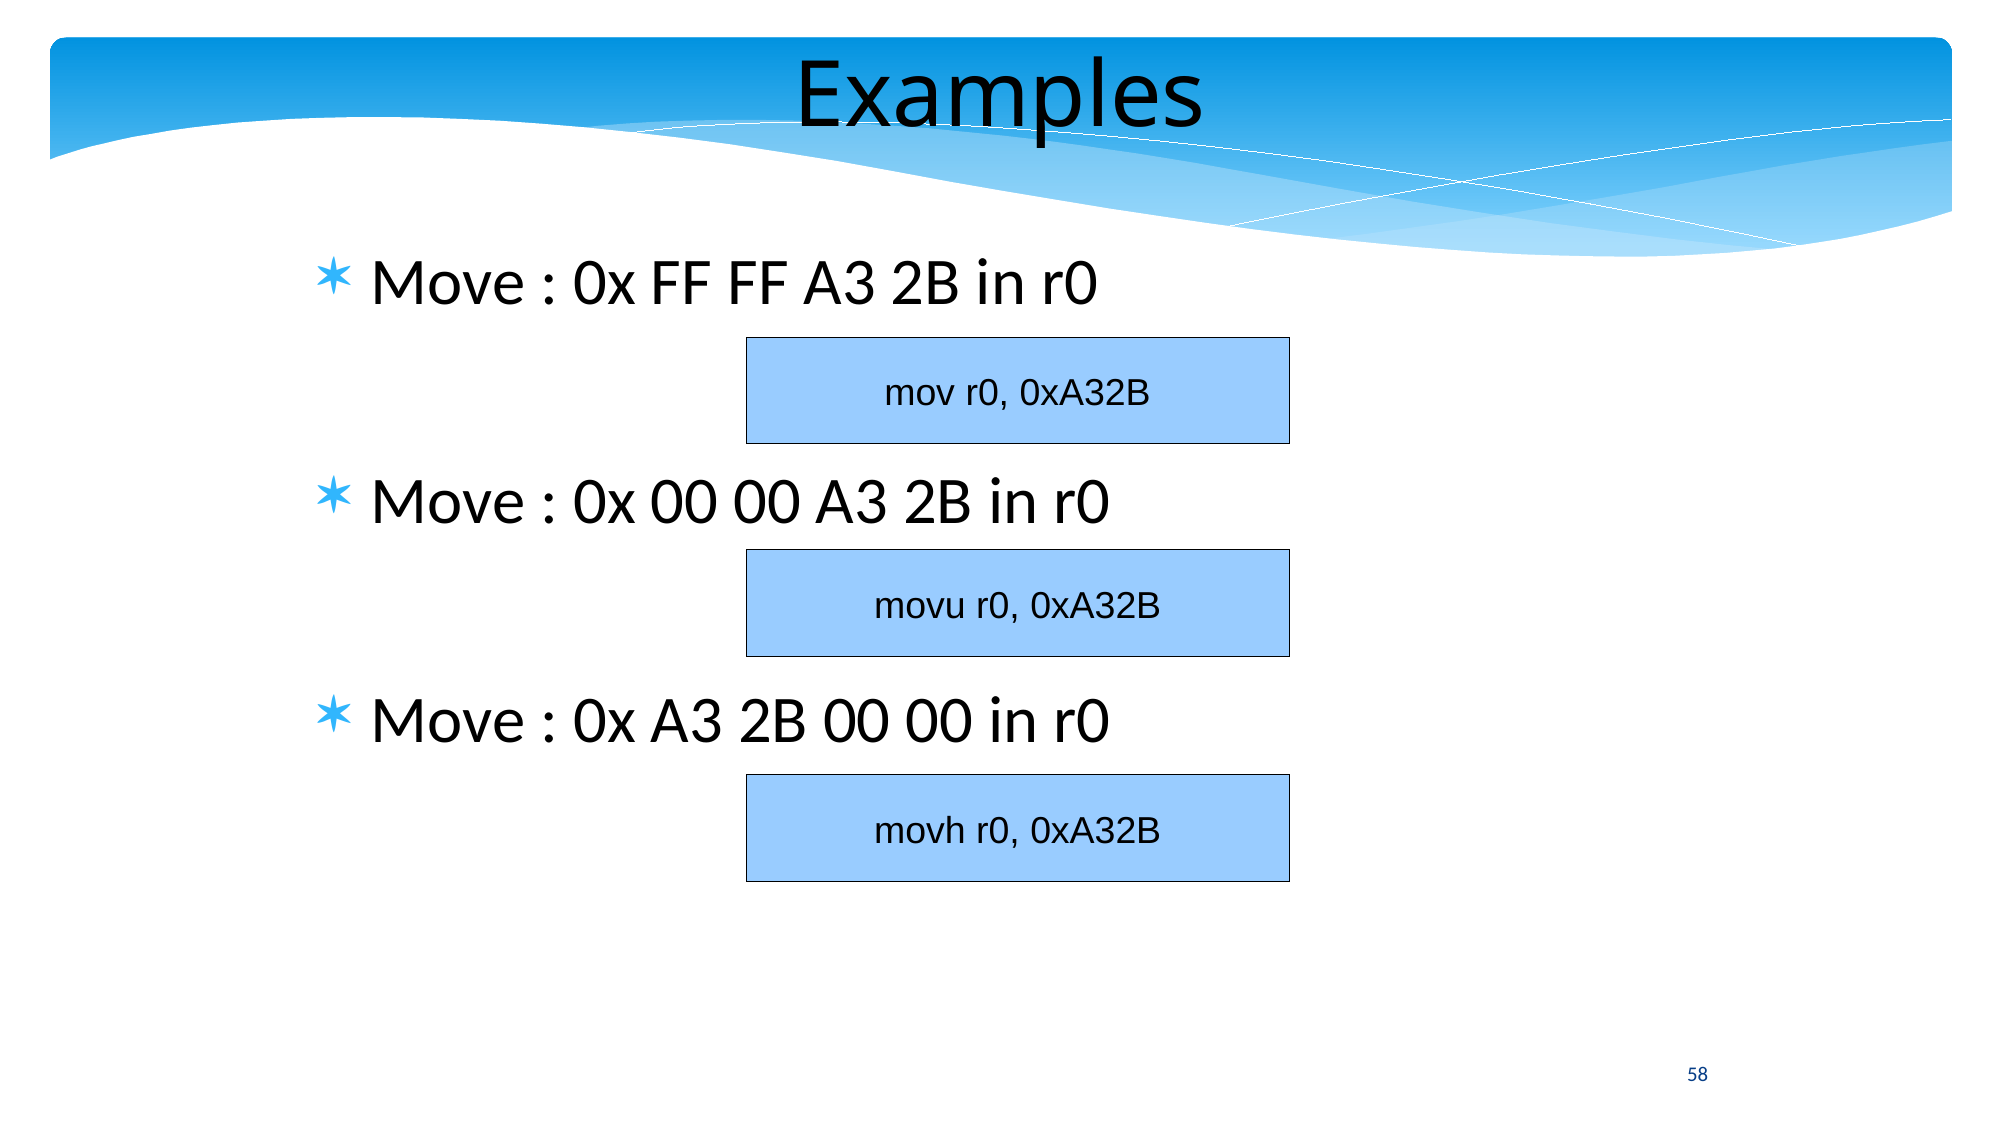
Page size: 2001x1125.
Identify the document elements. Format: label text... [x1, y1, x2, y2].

text_box mov r0, 0xA32B [746, 337, 1290, 444]
text_box movu r0, 0xA32B [746, 549, 1290, 657]
text_box movh r0, 0xA32B [746, 774, 1290, 882]
title Examples [287, 12, 1713, 167]
slide_number 58 [1651, 1042, 1744, 1103]
list Move : 0x FF FF A3 2B in r0 Move : 0x 00 00 A3 2B in r0 Move : 0x A3 2B 00 00 in r0 [300, 237, 1713, 980]
